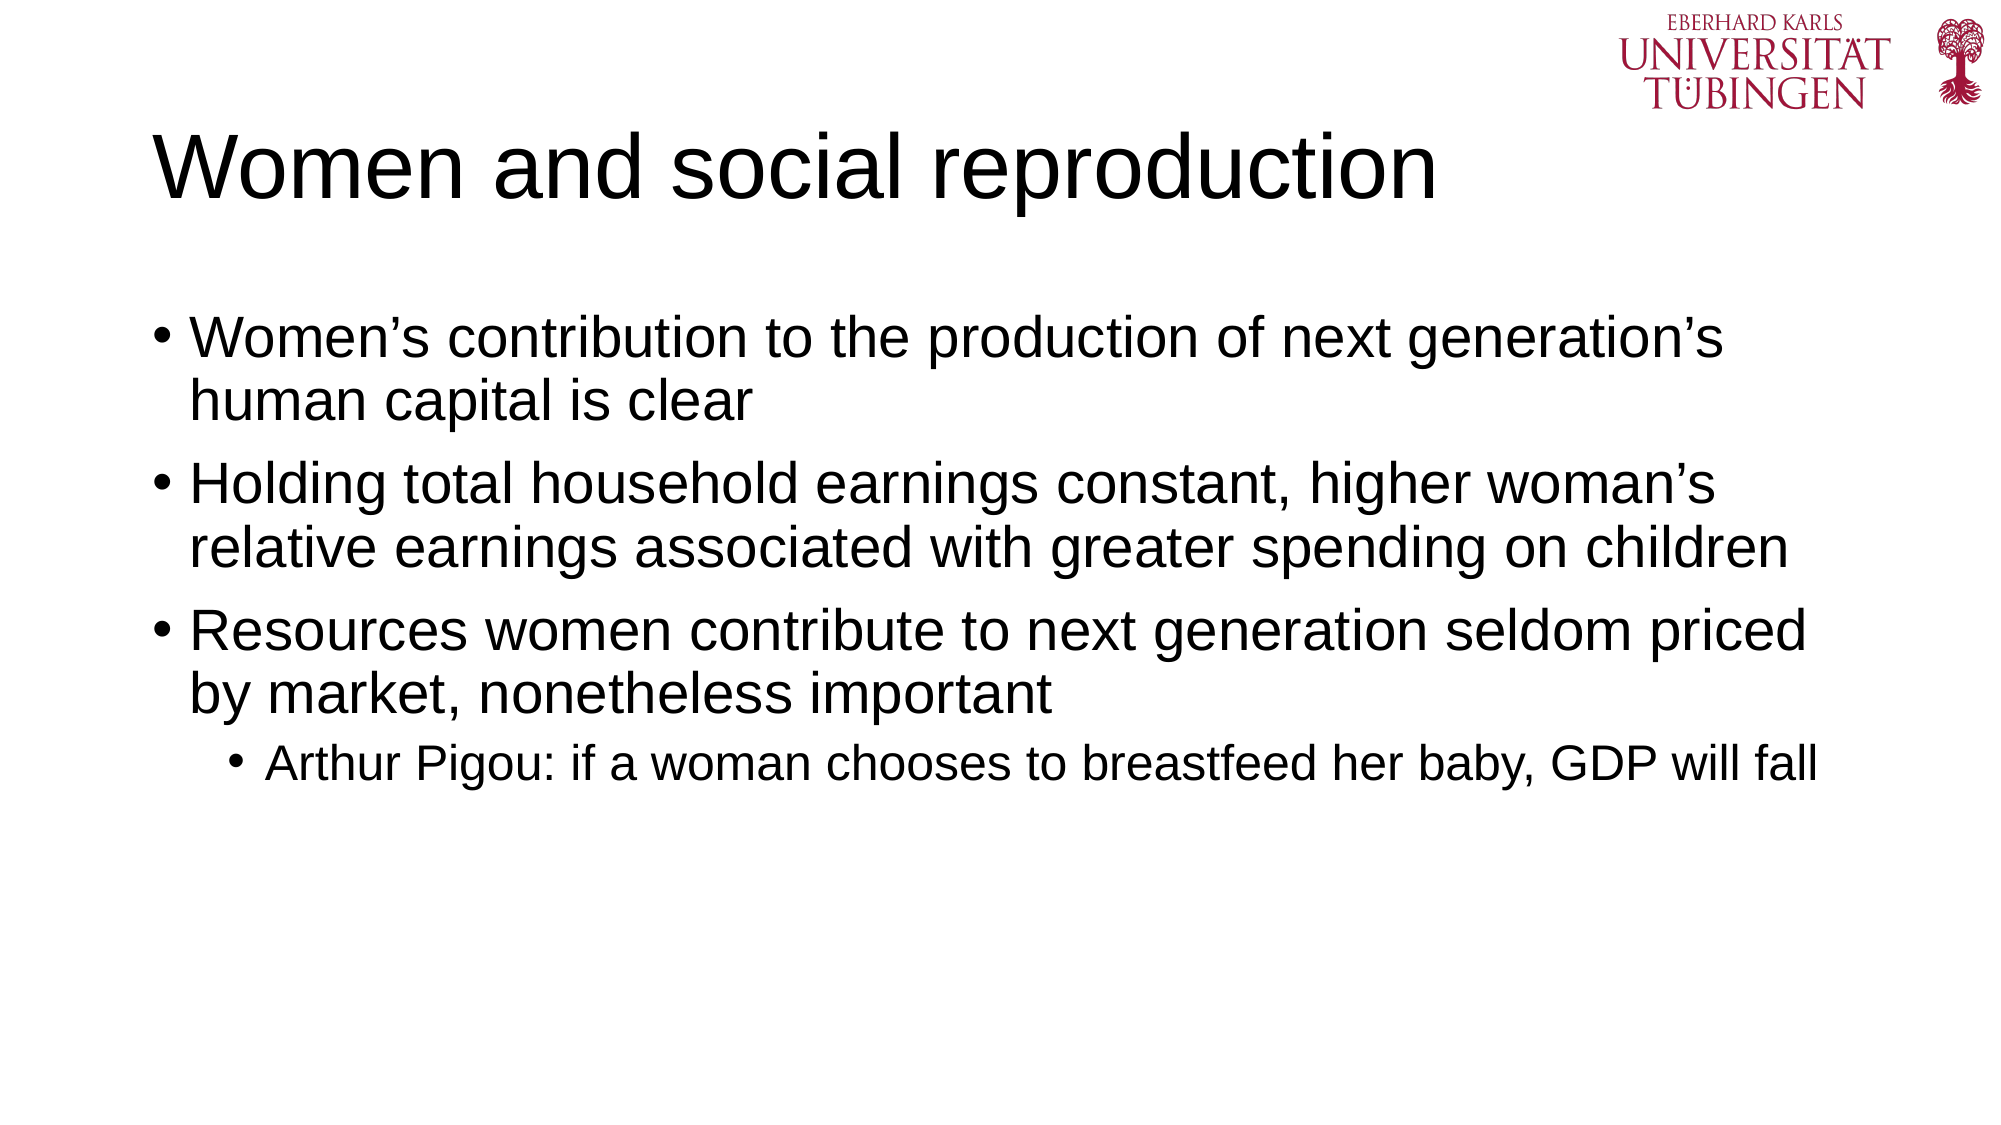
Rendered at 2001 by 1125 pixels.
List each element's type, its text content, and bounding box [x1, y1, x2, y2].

list Women’s contribution to the production of next generation’s human capital is clear Holding total household earnings constant, higher woman’s relative earnings associated with greater spending on children Resources women contribute to next generation seldom priced by market, nonetheless important Arthur Pigou: if a woman chooses to breastfeed her baby, GDP will fall [137, 299, 1863, 1014]
title Women and social reproduction [137, 59, 1863, 278]
picture [1611, 0, 1989, 121]
